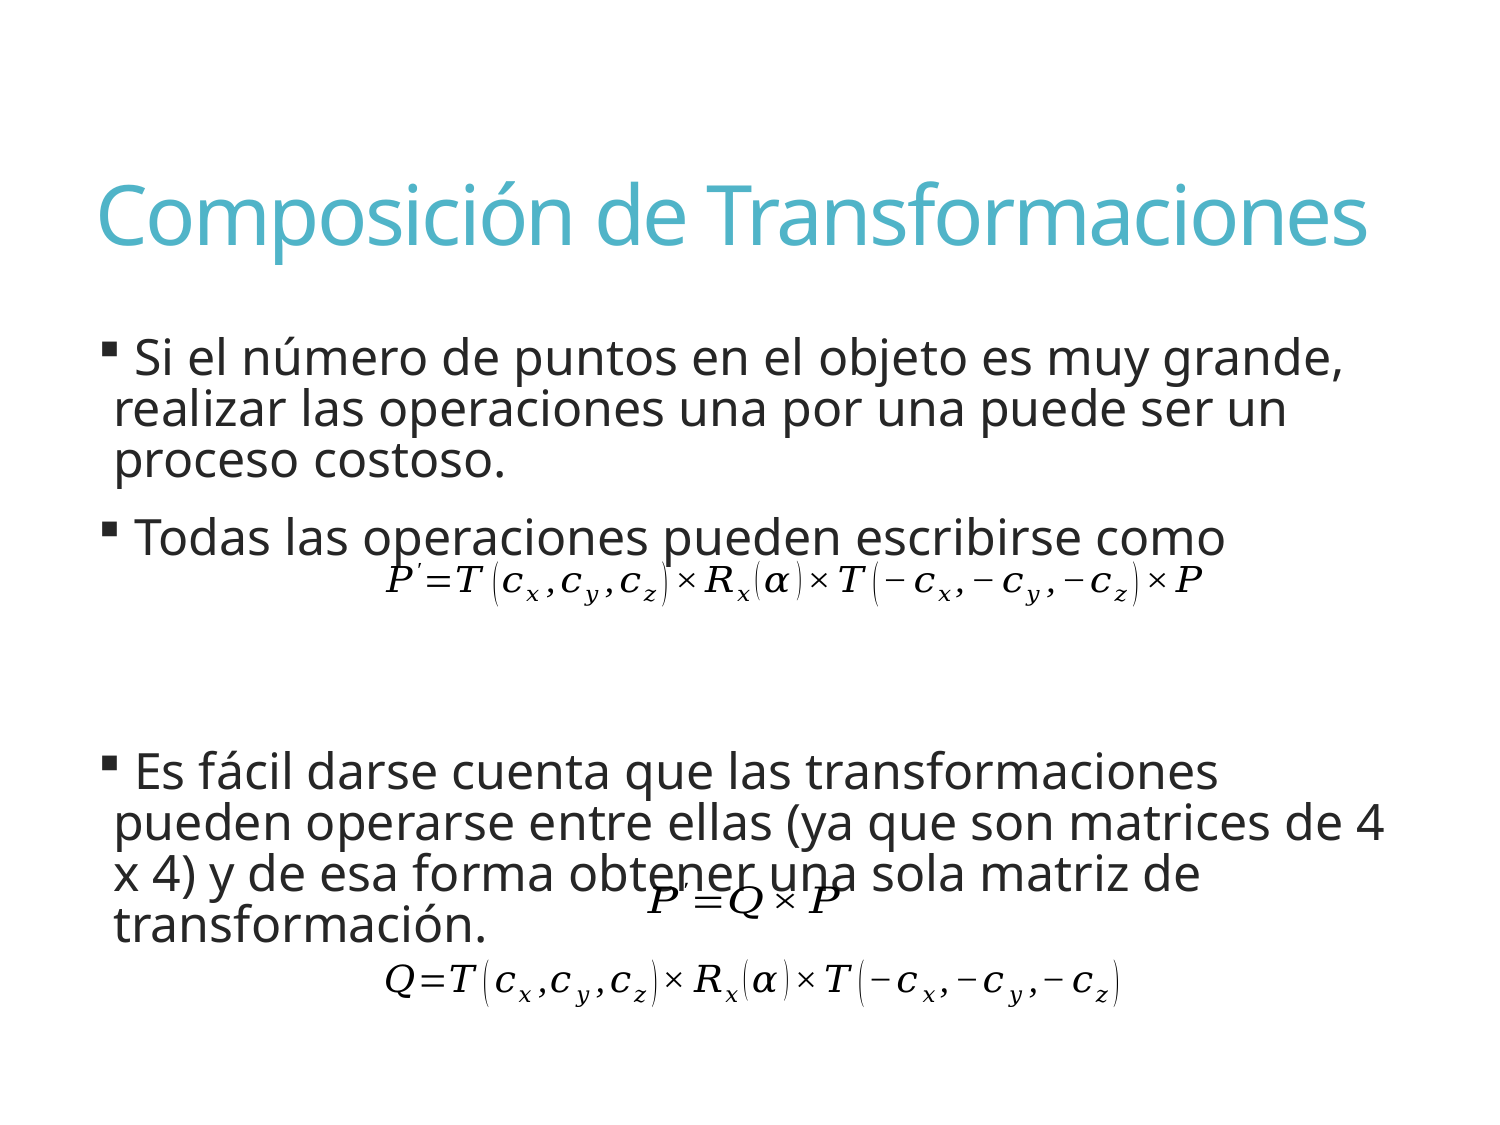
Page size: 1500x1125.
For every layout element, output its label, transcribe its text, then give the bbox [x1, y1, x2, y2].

title Composición de Transformaciones [80, 81, 1407, 354]
list Si el número de puntos en el objeto es muy grande, realizar las operaciones una por una puede ser un proceso costoso. Todas las operaciones pueden escribirse como Es fácil darse cuenta que las transformaciones pueden operarse entre ellas (ya que son matrices de 4 x 4) y de esa forma obtener una sola matriz de transformación. [83, 326, 1407, 1098]
